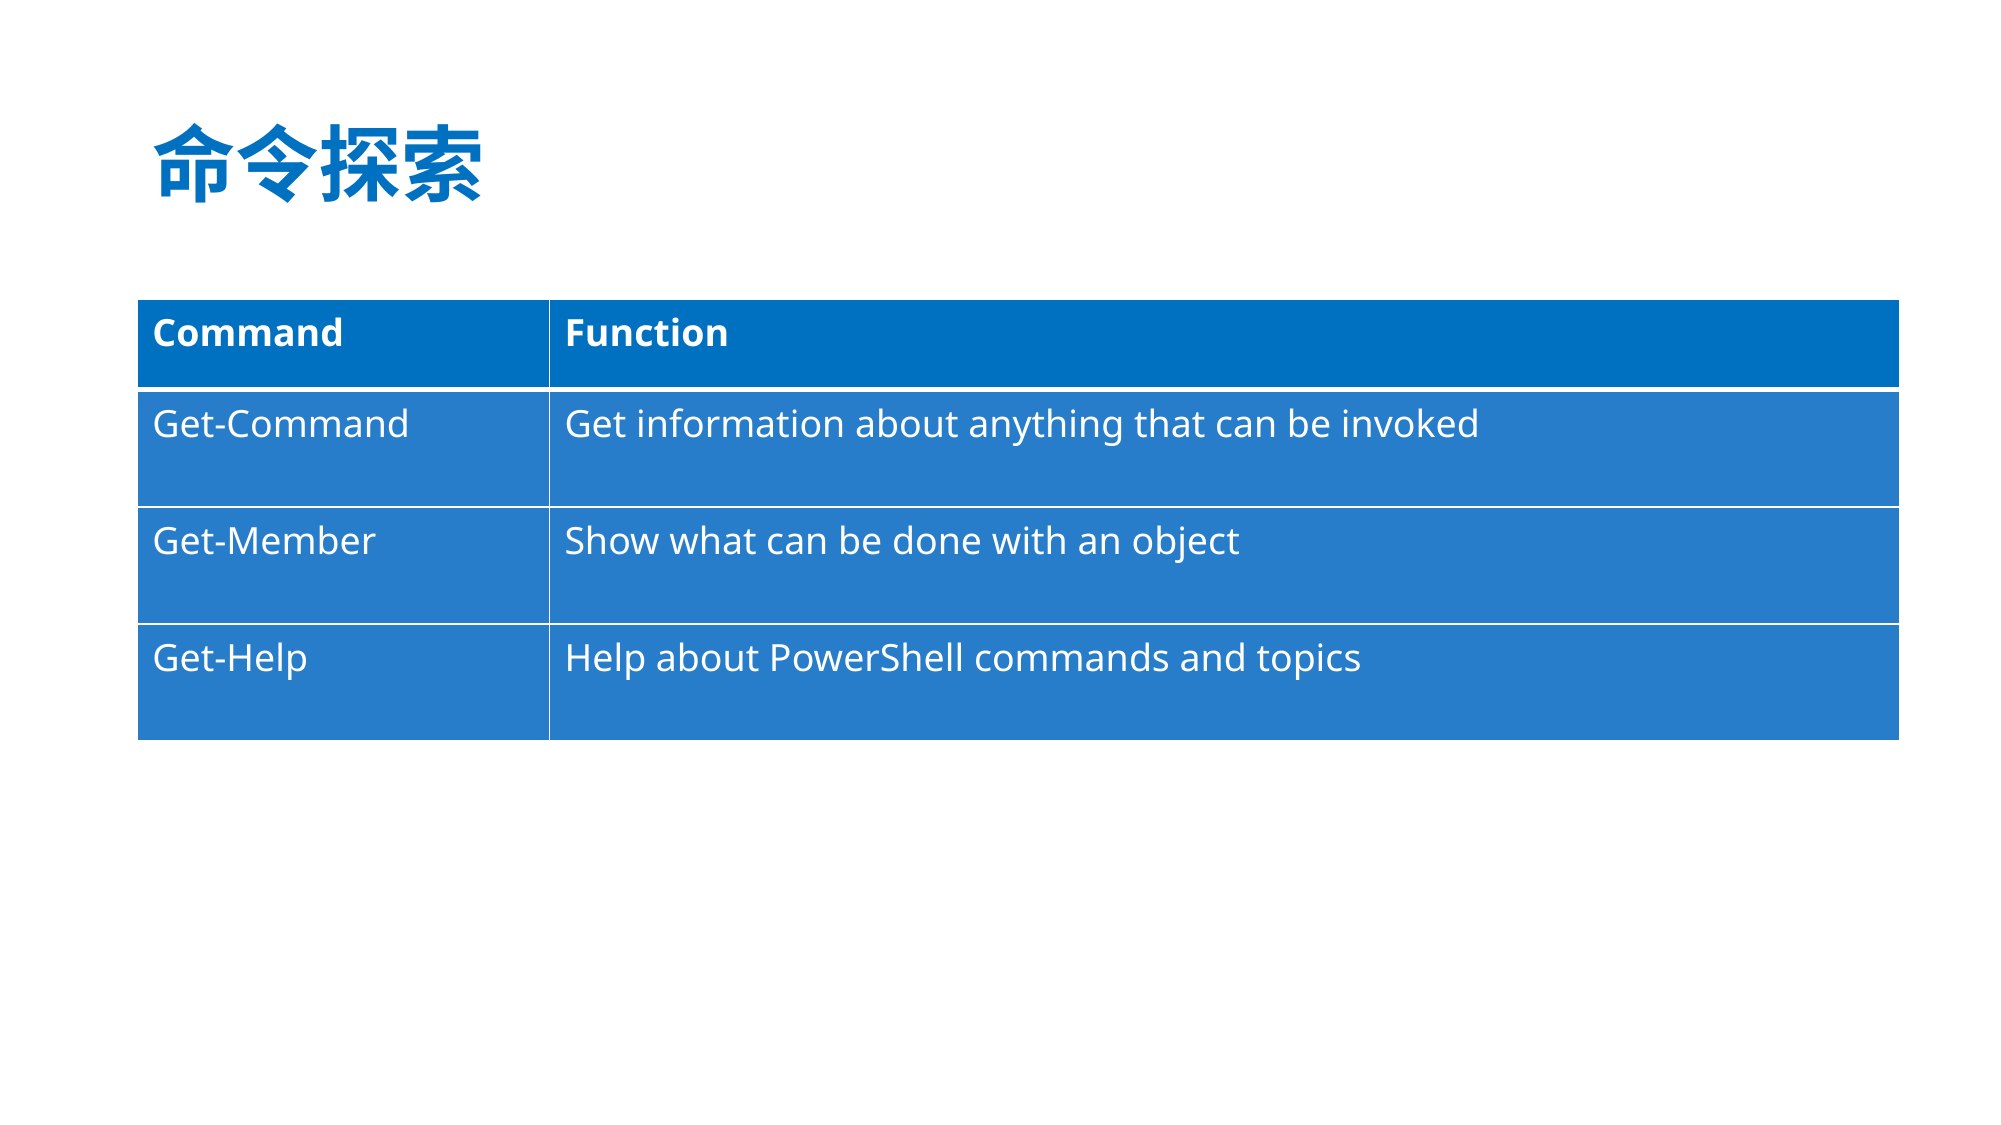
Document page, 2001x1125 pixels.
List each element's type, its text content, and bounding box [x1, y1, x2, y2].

table_header Function [550, 300, 1899, 387]
table_cell Get-Member [138, 508, 549, 623]
table_cell Help about PowerShell commands and topics [550, 625, 1899, 740]
table_cell Show what can be done with an object [550, 508, 1899, 623]
table_header Command [138, 300, 549, 387]
table_cell Get information about anything that can be invoked [550, 392, 1899, 506]
table_cell Get-Command [138, 392, 549, 506]
title 命令探索 [137, 59, 1863, 278]
table_cell Get-Help [138, 625, 549, 740]
